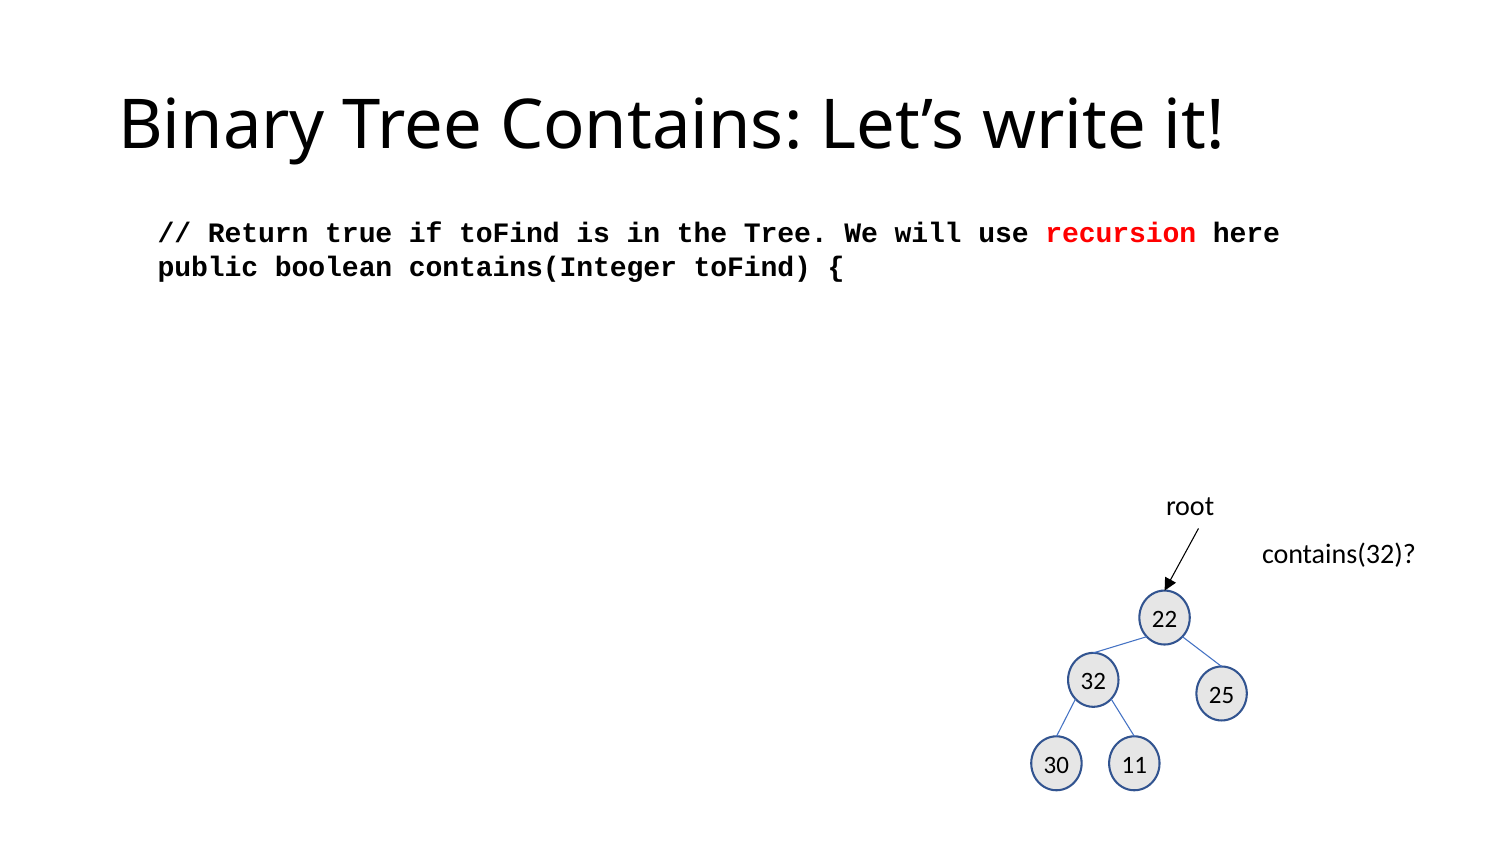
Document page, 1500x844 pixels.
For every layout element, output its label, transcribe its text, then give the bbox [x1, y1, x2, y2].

text_box root [1151, 480, 1246, 529]
title Binary Tree Contains: Let’s write it! [103, 44, 1397, 208]
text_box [1031, 590, 1247, 791]
text_box contains(32)? [1247, 527, 1432, 577]
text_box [1164, 529, 1199, 591]
text_box // Return true if toFind is in the Tree. We will use recursion here public boolean contains(Integer toFind) { [143, 206, 1295, 290]
